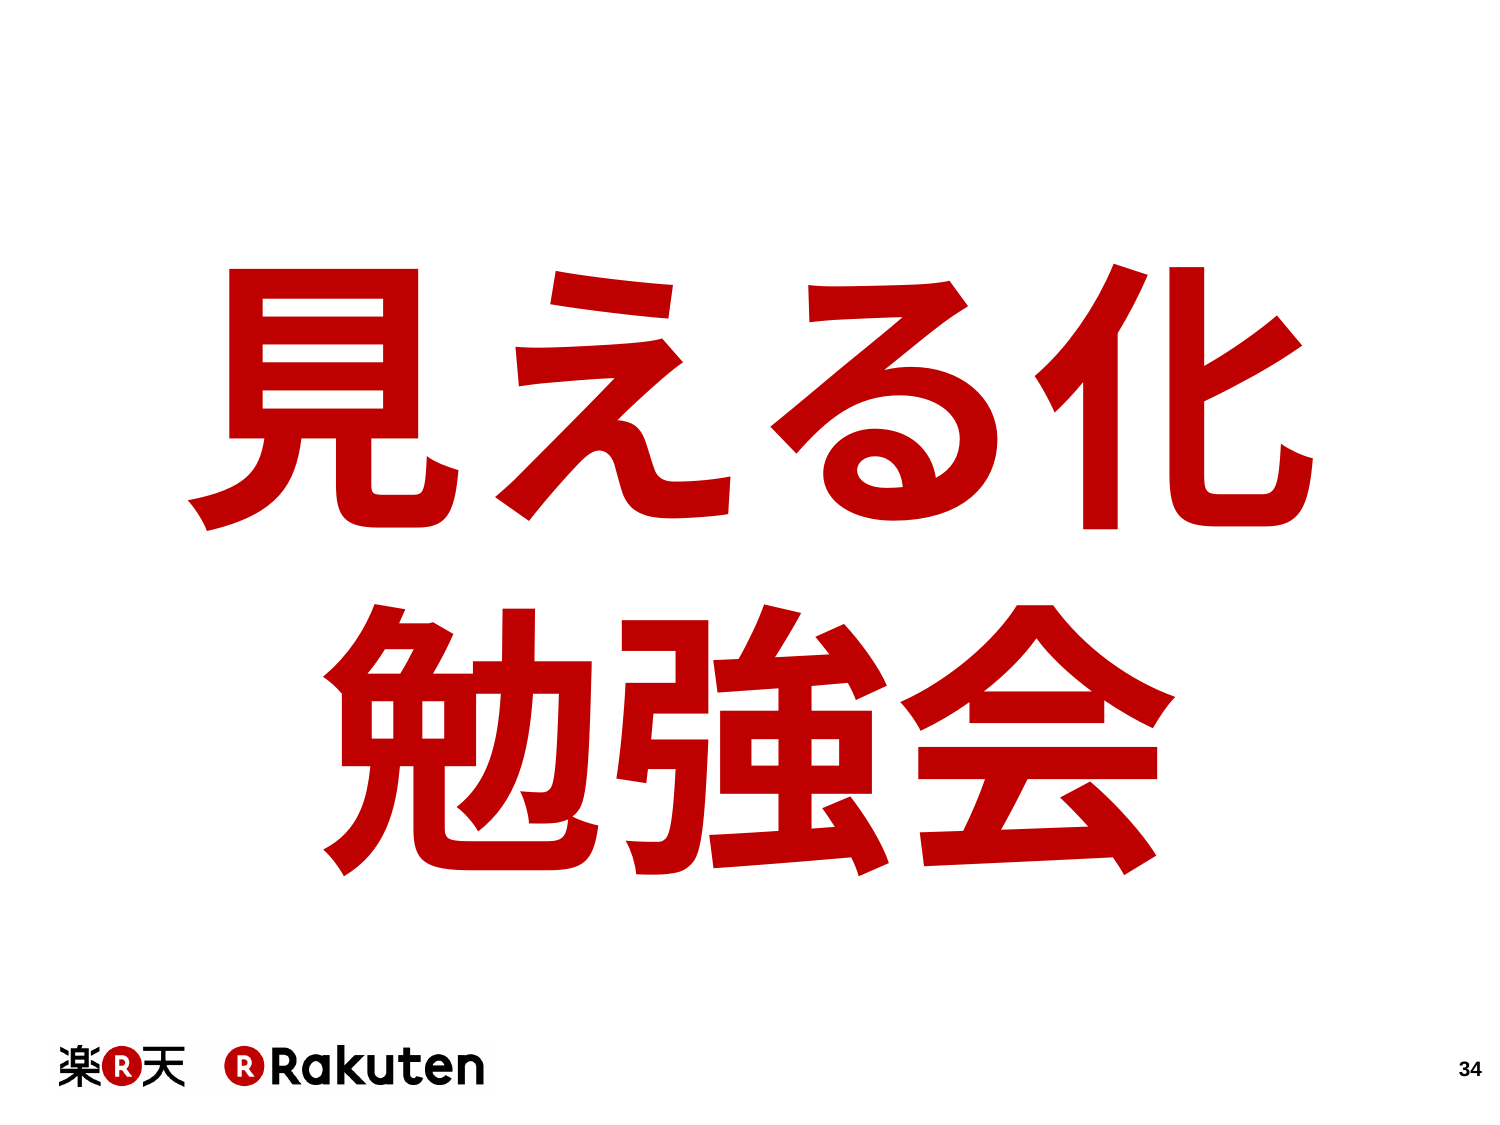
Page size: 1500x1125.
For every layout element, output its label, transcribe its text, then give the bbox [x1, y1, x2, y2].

text_box 見える化 勉強会 [58, 195, 1441, 930]
picture [53, 1039, 491, 1093]
